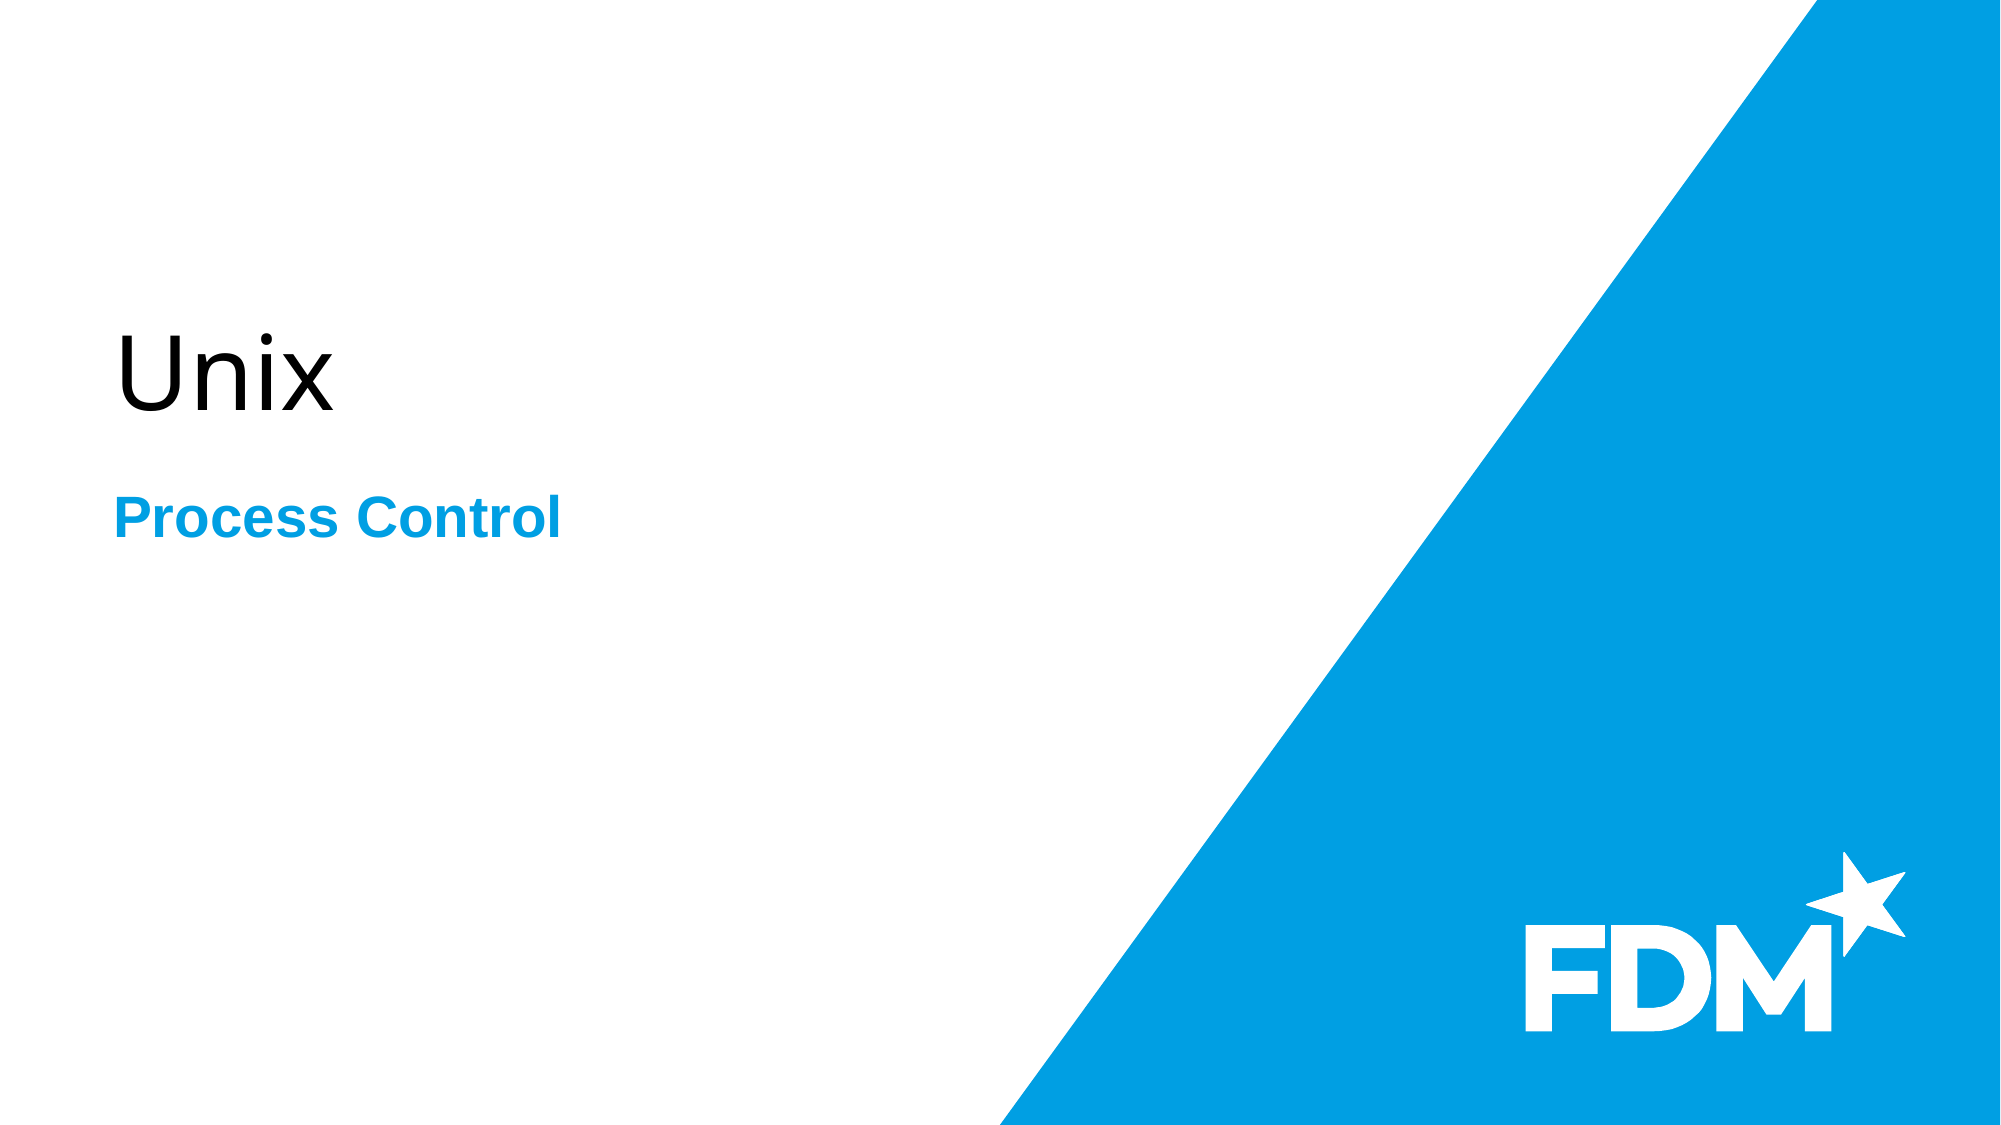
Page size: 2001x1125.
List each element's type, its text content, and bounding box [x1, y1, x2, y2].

title Unix [98, 254, 1478, 439]
list Process Control [98, 471, 1172, 842]
